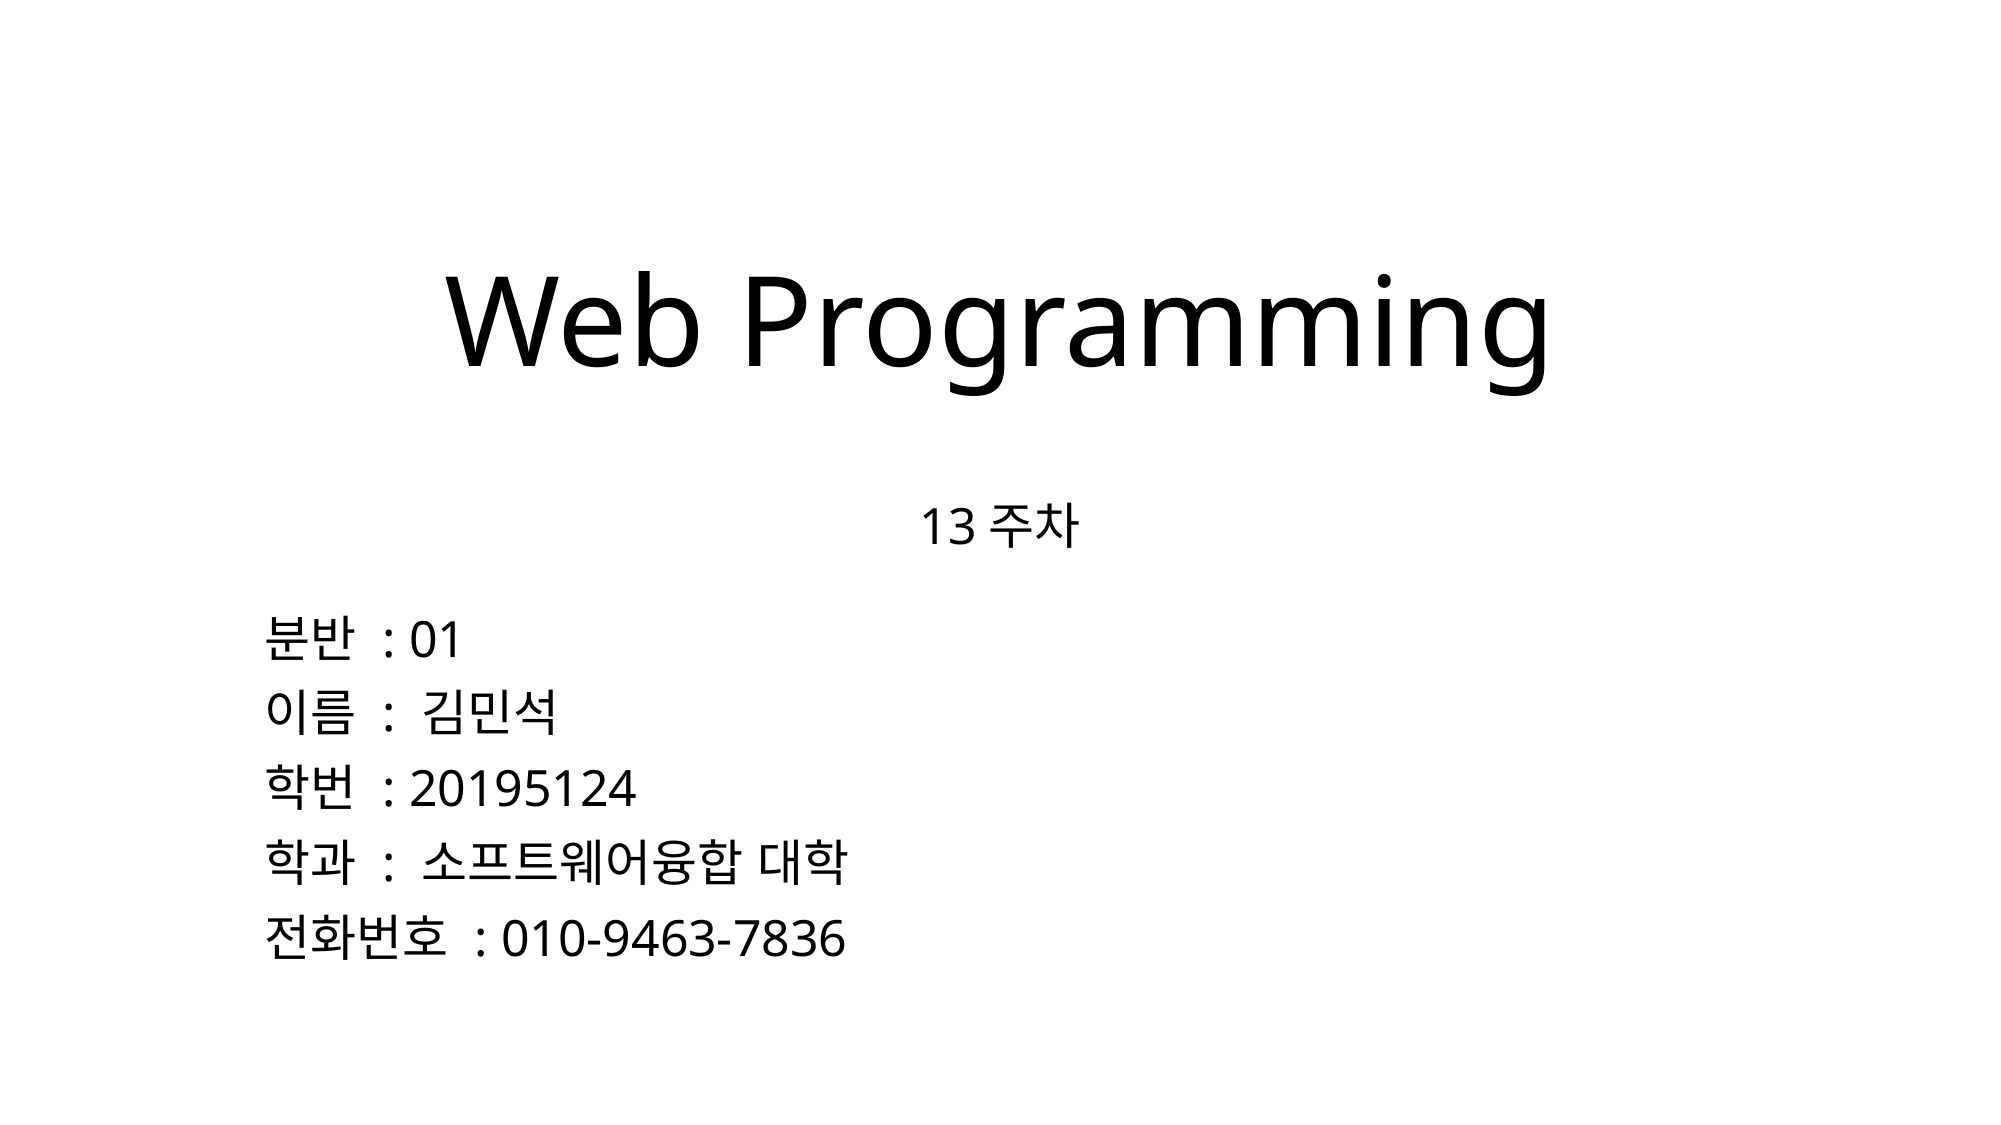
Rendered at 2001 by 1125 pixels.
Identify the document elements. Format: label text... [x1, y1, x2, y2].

title Web Programming 13주차 [249, 170, 1750, 563]
subtitle 분반 : 01 이름 : 김민석 학번 : 20195124 학과 : 소프트웨어융합 대학 전화번호 : 010-9463-7836 [249, 606, 1750, 1047]
